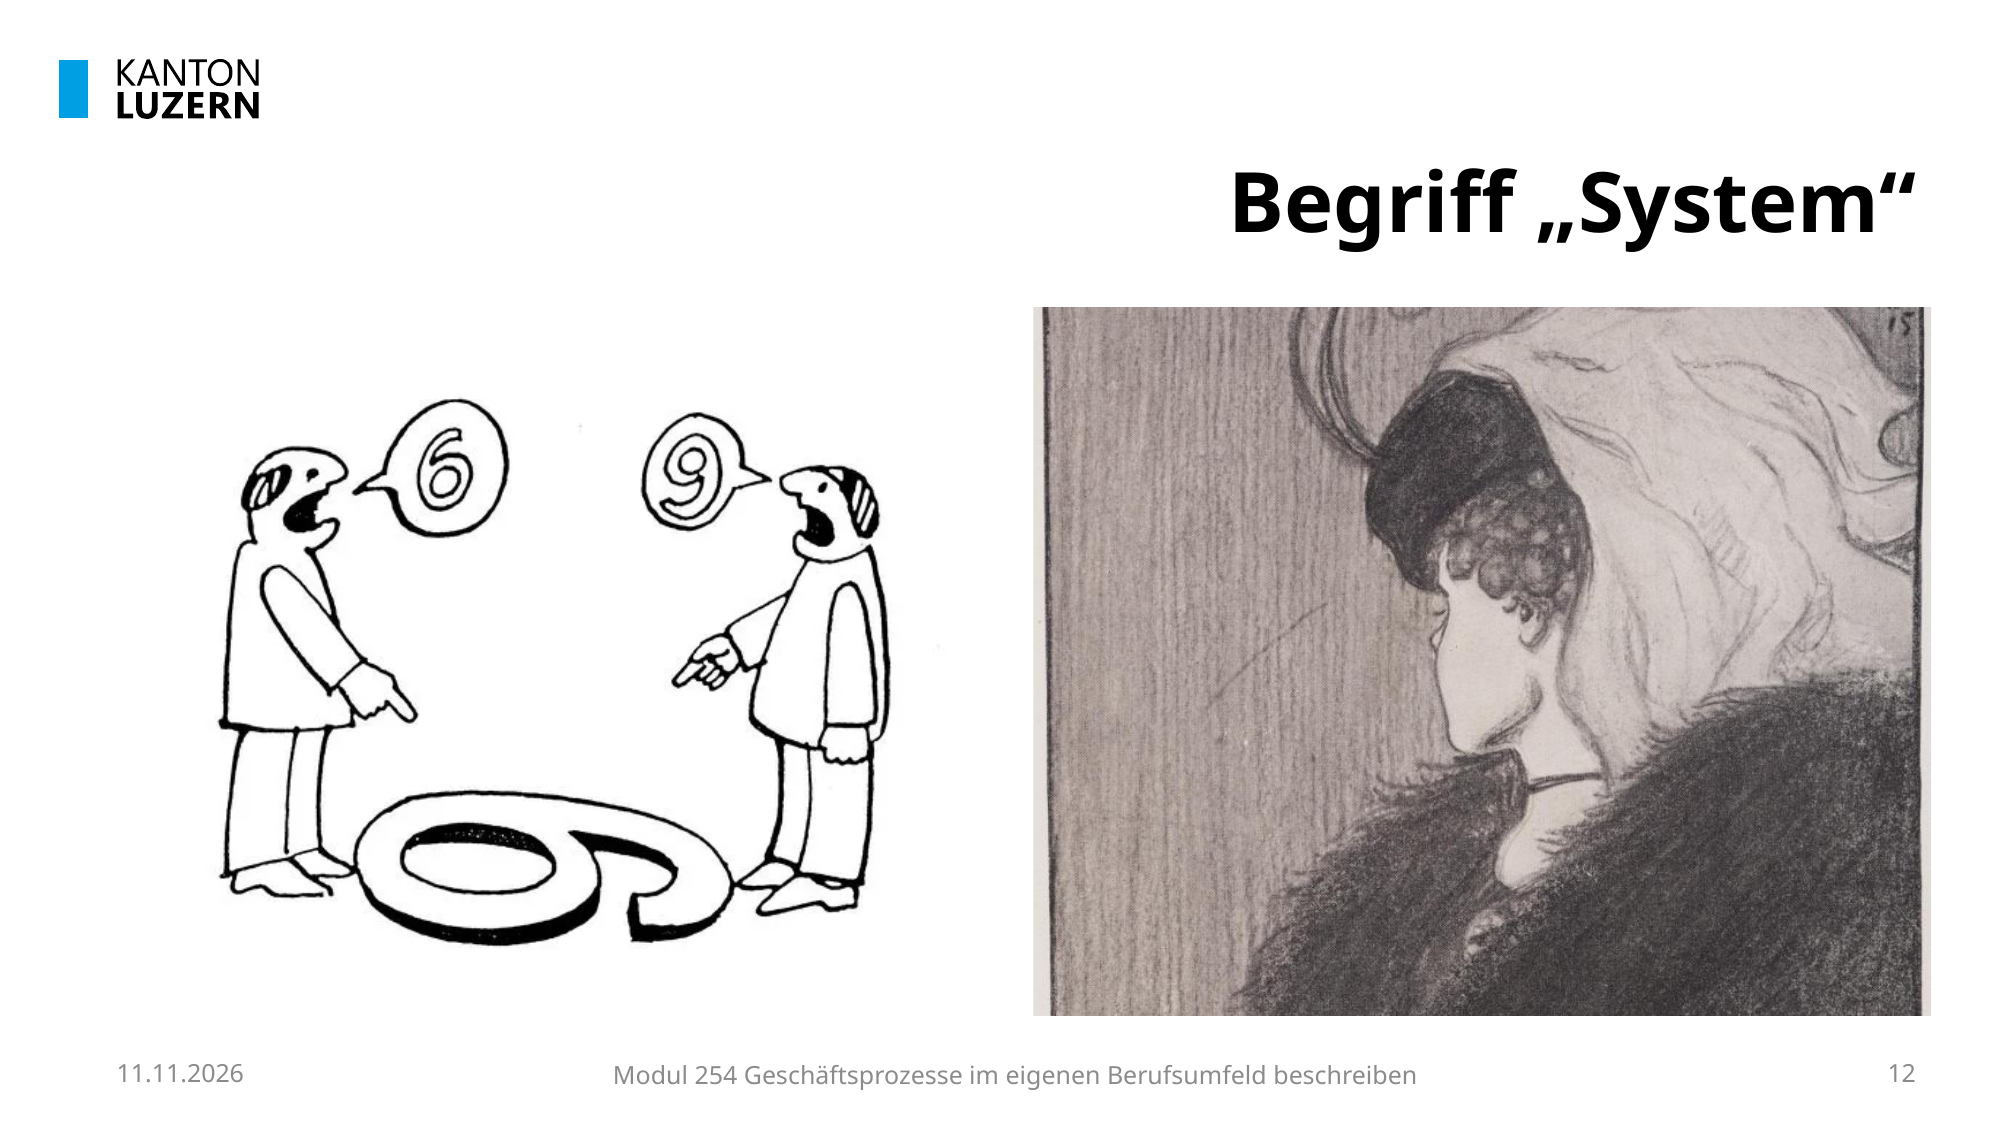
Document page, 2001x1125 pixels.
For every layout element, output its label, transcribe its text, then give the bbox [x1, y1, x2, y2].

footer Modul 254 Geschäftsprozesse im eigenen Berufsumfeld beschreiben [366, 1045, 1666, 1105]
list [1033, 306, 1932, 1016]
slide_number 12 [1694, 1045, 1932, 1105]
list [139, 306, 962, 1016]
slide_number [101, 1045, 338, 1105]
title Begriff „System“ [101, 153, 1933, 272]
